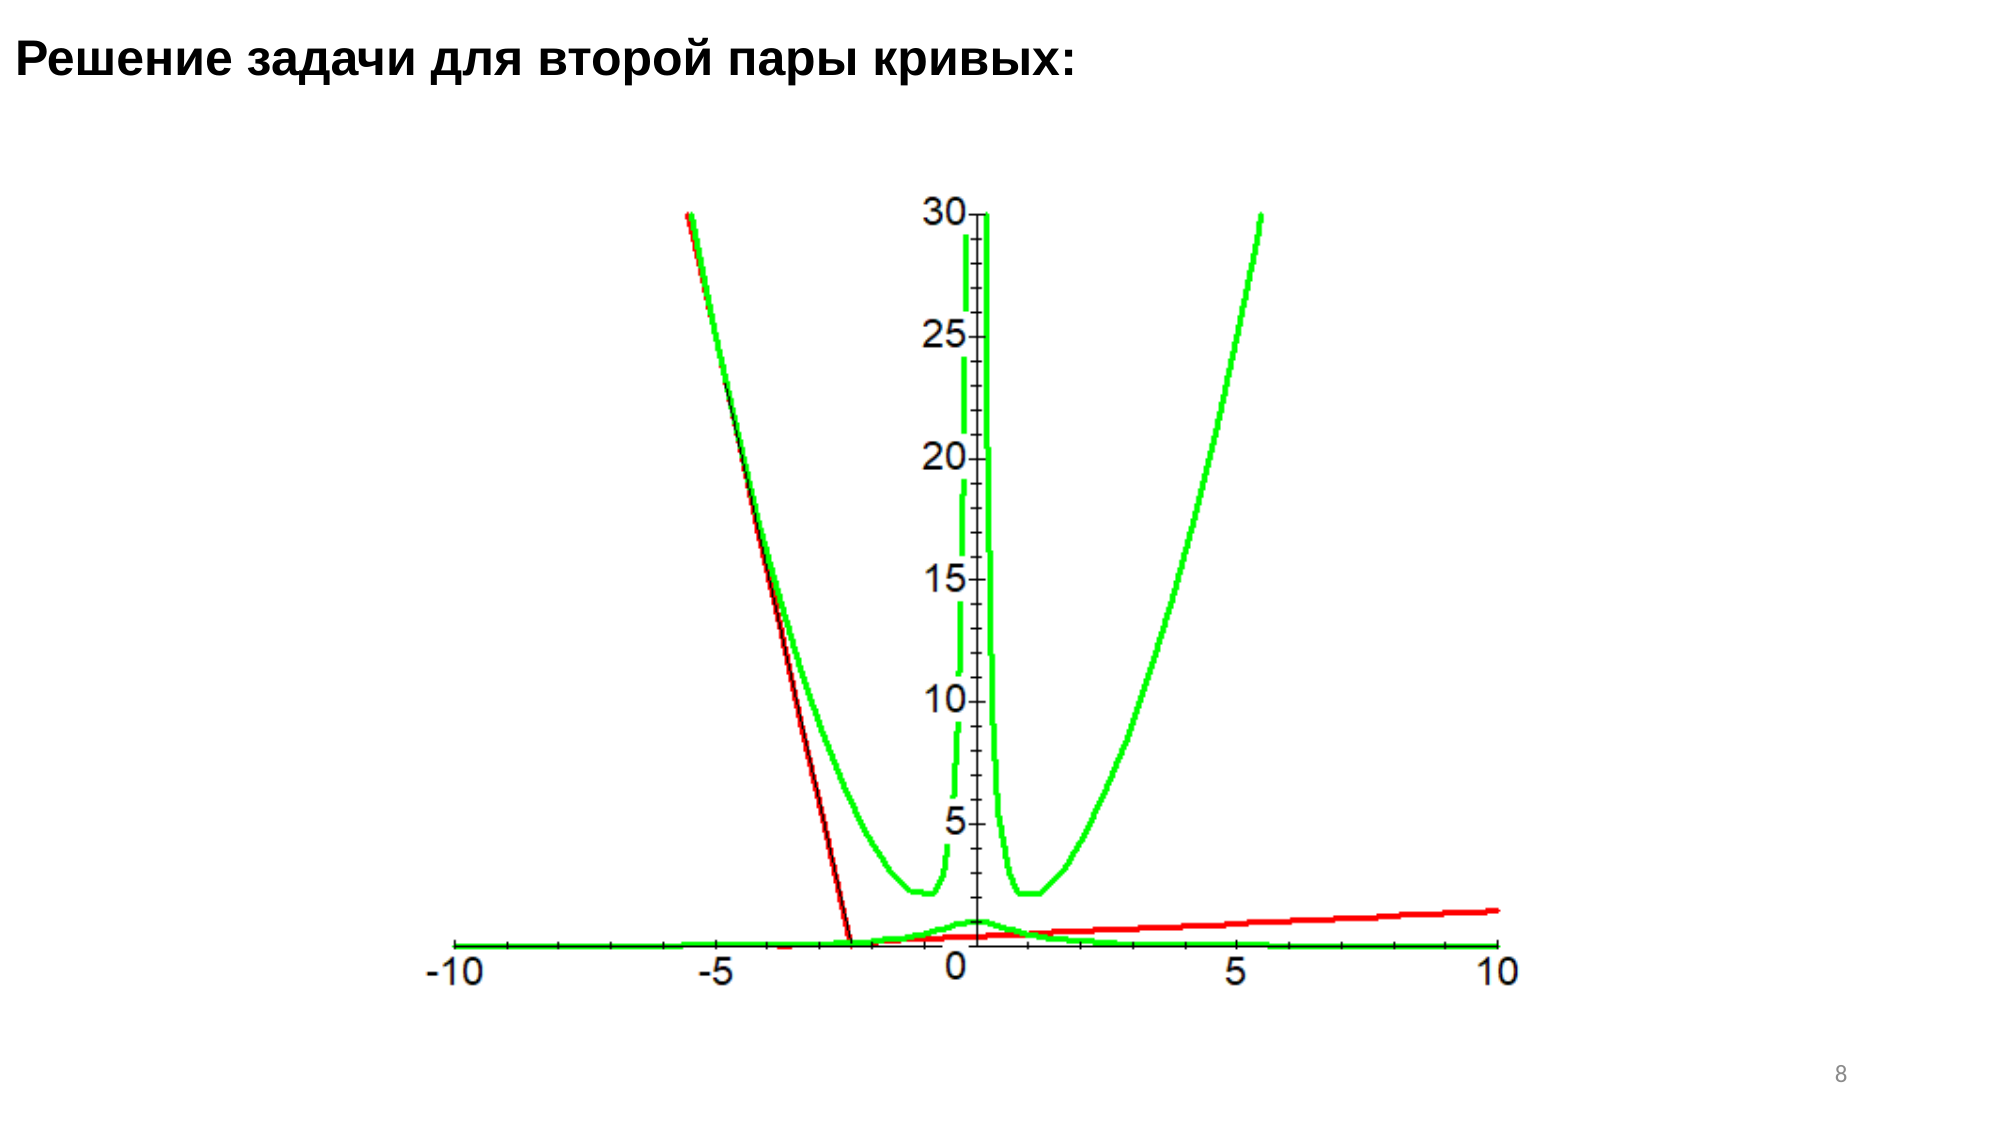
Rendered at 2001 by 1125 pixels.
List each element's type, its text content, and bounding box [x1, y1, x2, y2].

picture [350, 169, 1593, 993]
slide_number 8 [1412, 1042, 1863, 1103]
title Решение задачи для второй пары кривых: [0, 0, 1725, 120]
